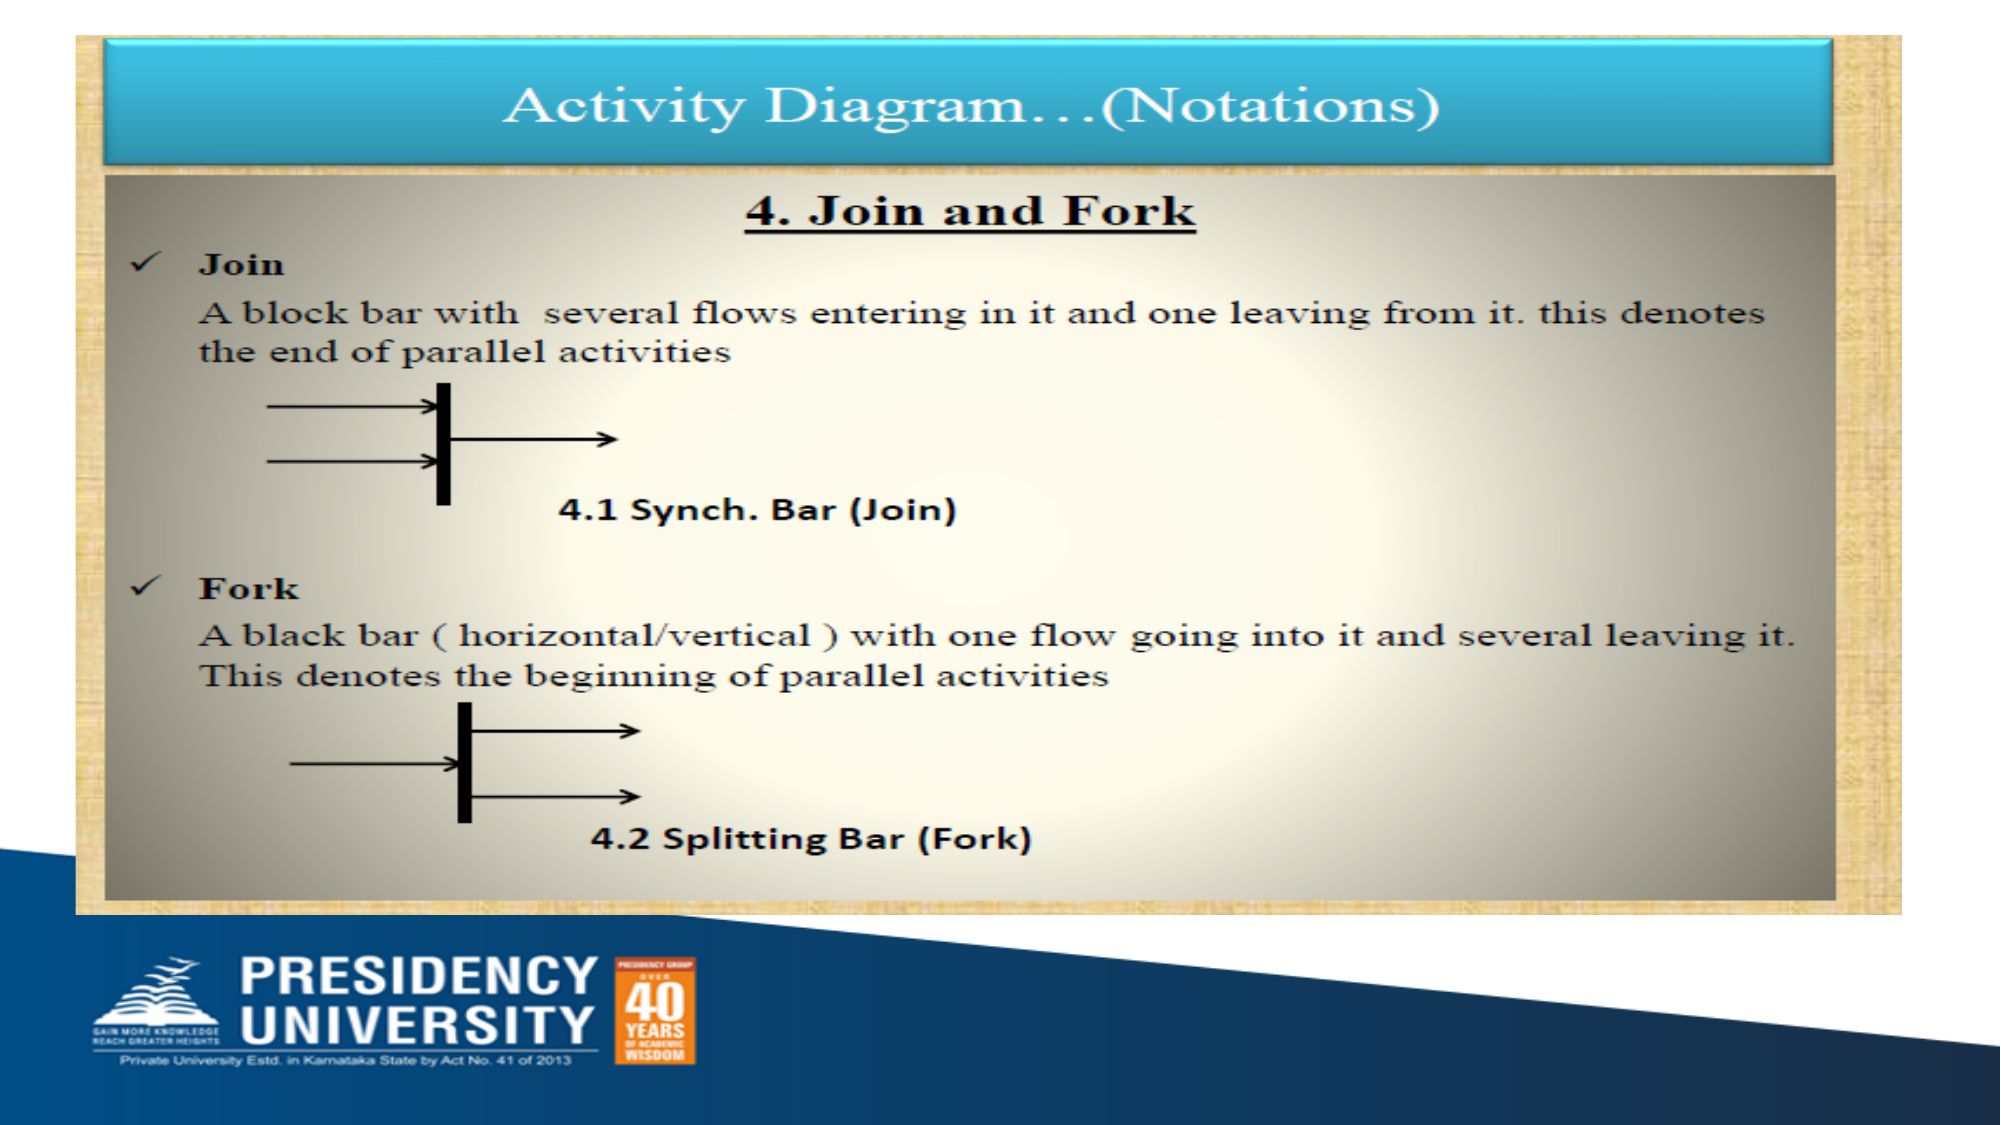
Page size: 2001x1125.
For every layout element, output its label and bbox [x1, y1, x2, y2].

list [75, 35, 1902, 915]
picture [0, 845, 2000, 1125]
